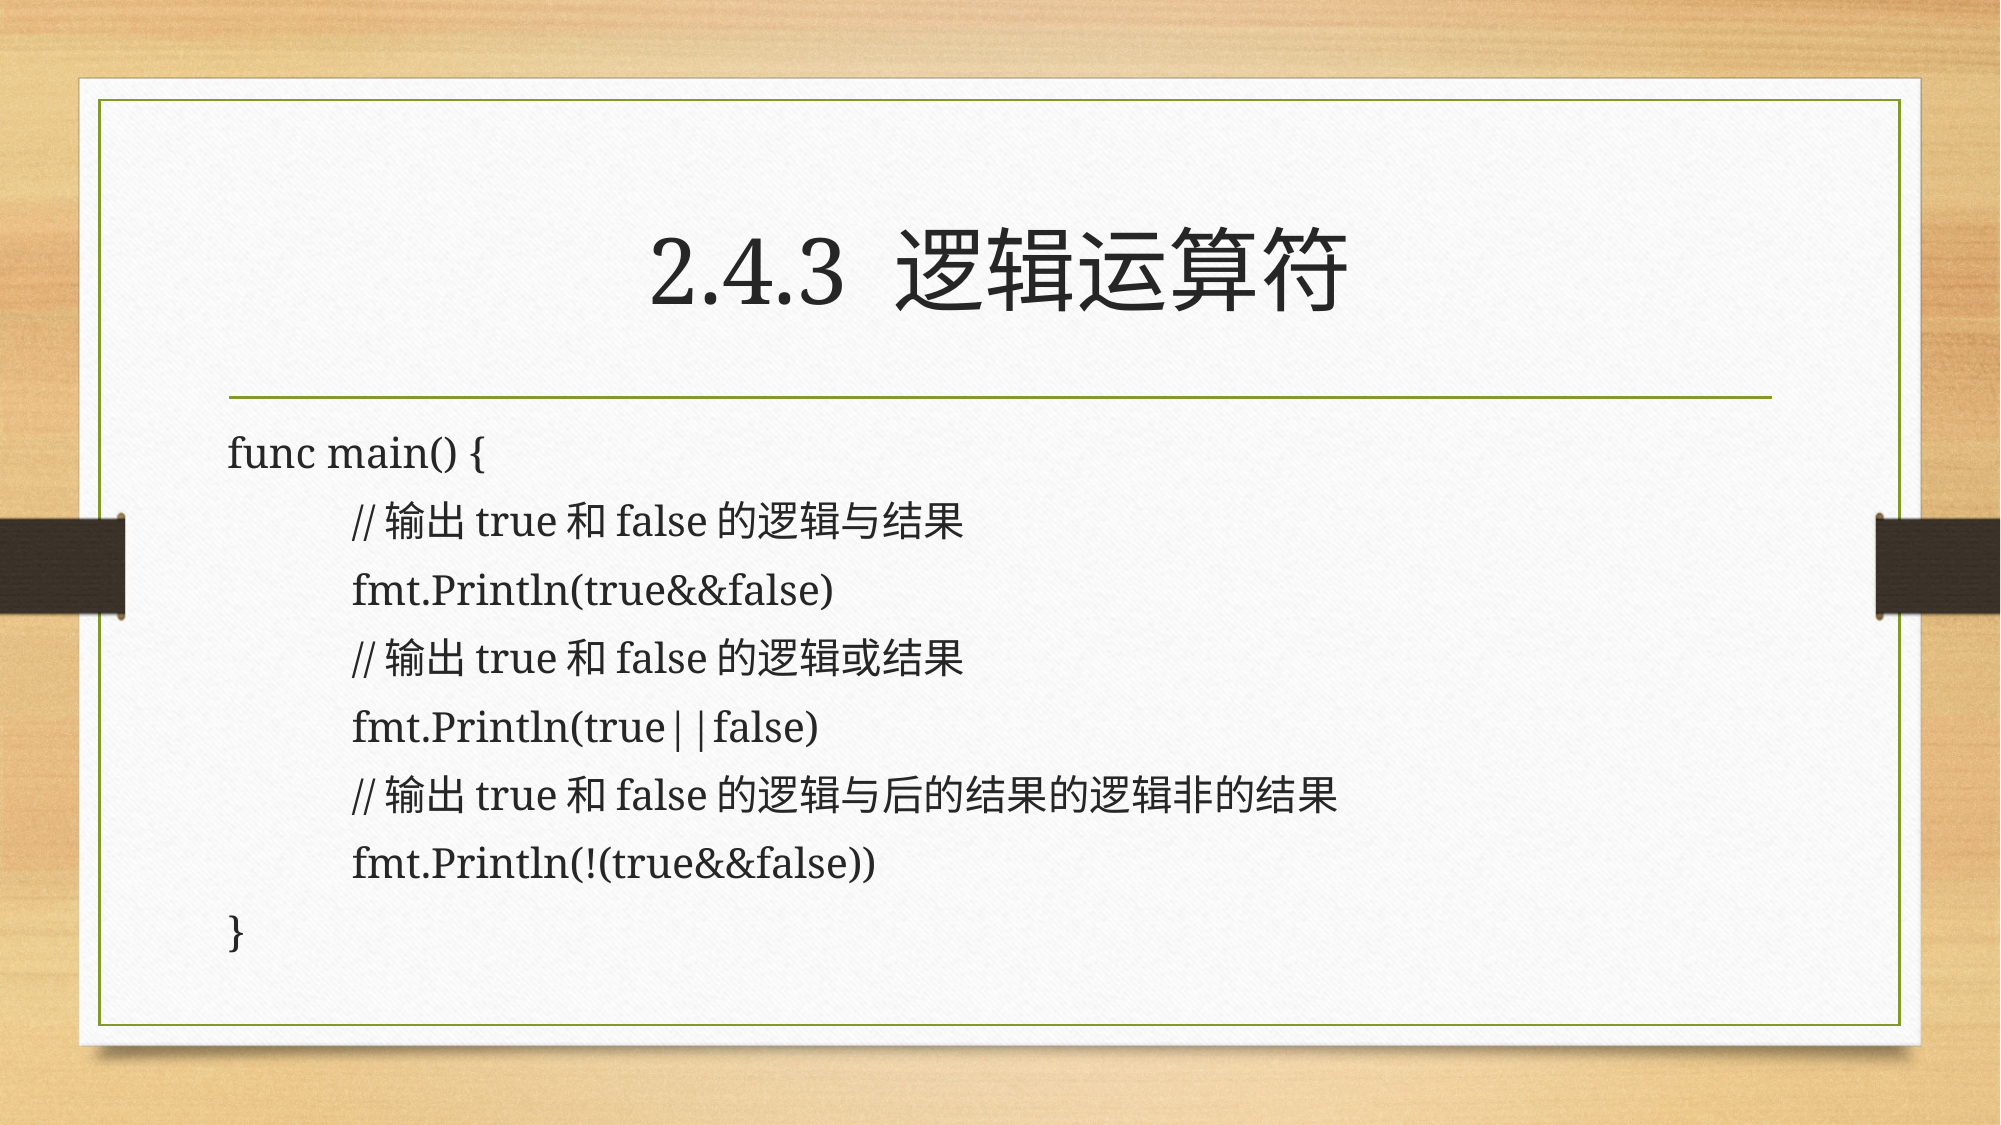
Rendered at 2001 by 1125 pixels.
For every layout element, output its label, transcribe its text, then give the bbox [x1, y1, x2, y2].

list func main() { //输出true和false的逻辑与结果 fmt.Println(true&&false) //输出true和false的逻辑或结果 fmt.Println(true||false) //输出true和false的逻辑与后的结果的逻辑非的结果 fmt.Println(!(true&&false)) } [212, 419, 1788, 964]
title 2.4.3 逻辑运算符 [212, 161, 1788, 375]
picture [0, 0, 2001, 1125]
